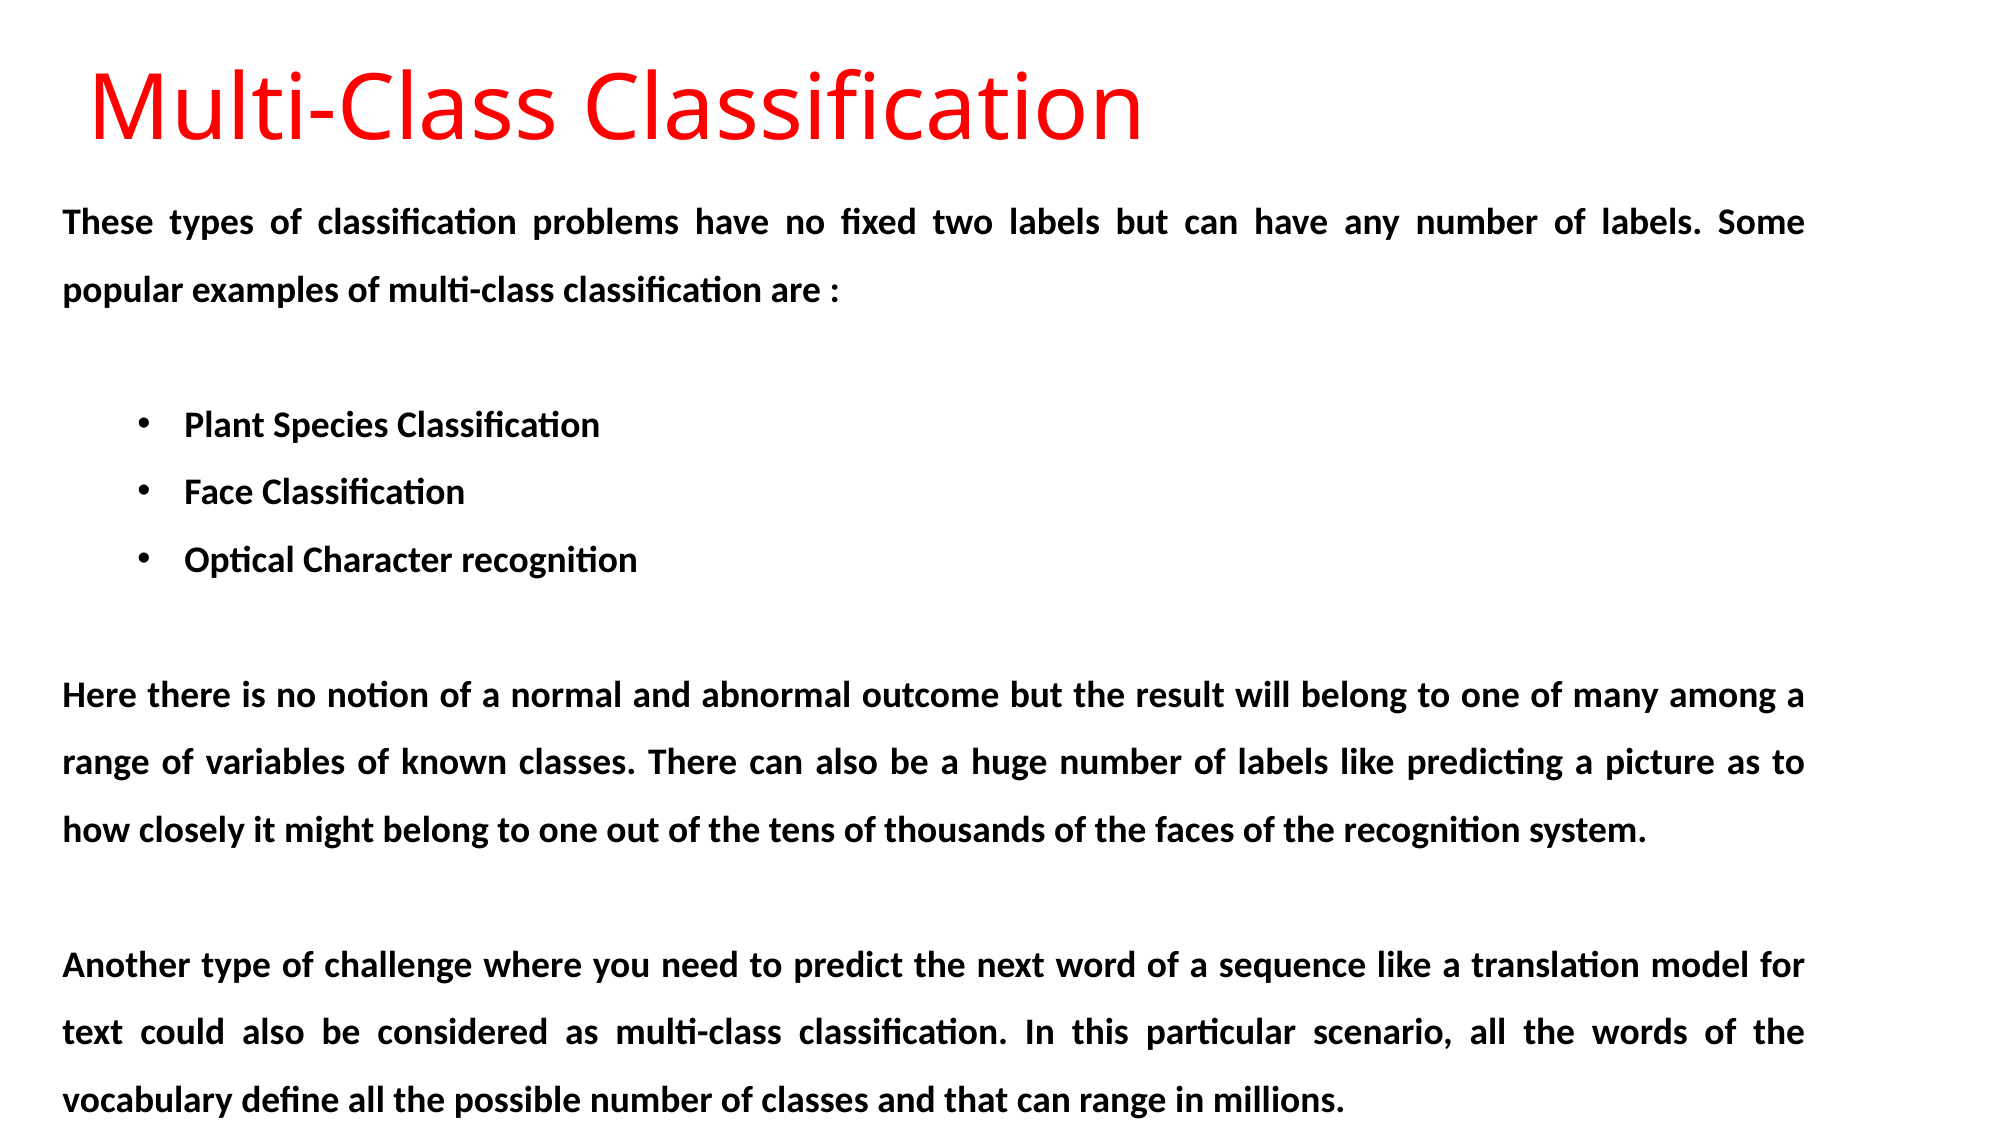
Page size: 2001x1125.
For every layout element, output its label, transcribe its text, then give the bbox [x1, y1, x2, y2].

list These types of classification problems have no fixed two labels but can have any number of labels. Some popular examples of multi-class classification are : Plant Species Classification Face Classification Optical Character recognition Here there is no notion of a normal and abnormal outcome but the result will belong to one of many among a range of variables of known classes. There can also be a huge number of labels like predicting a picture as to how closely it might belong to one out of the tens of thousands of the faces of the recognition system. Another type of challenge where you need to predict the next word of a sequence like a translation model for text could also be considered as multi-class classification. In this particular scenario, all the words of the vocabulary define all the possible number of classes and that can range in millions. [62, 174, 1808, 1125]
title Multi-Class Classification [87, 47, 1913, 270]
